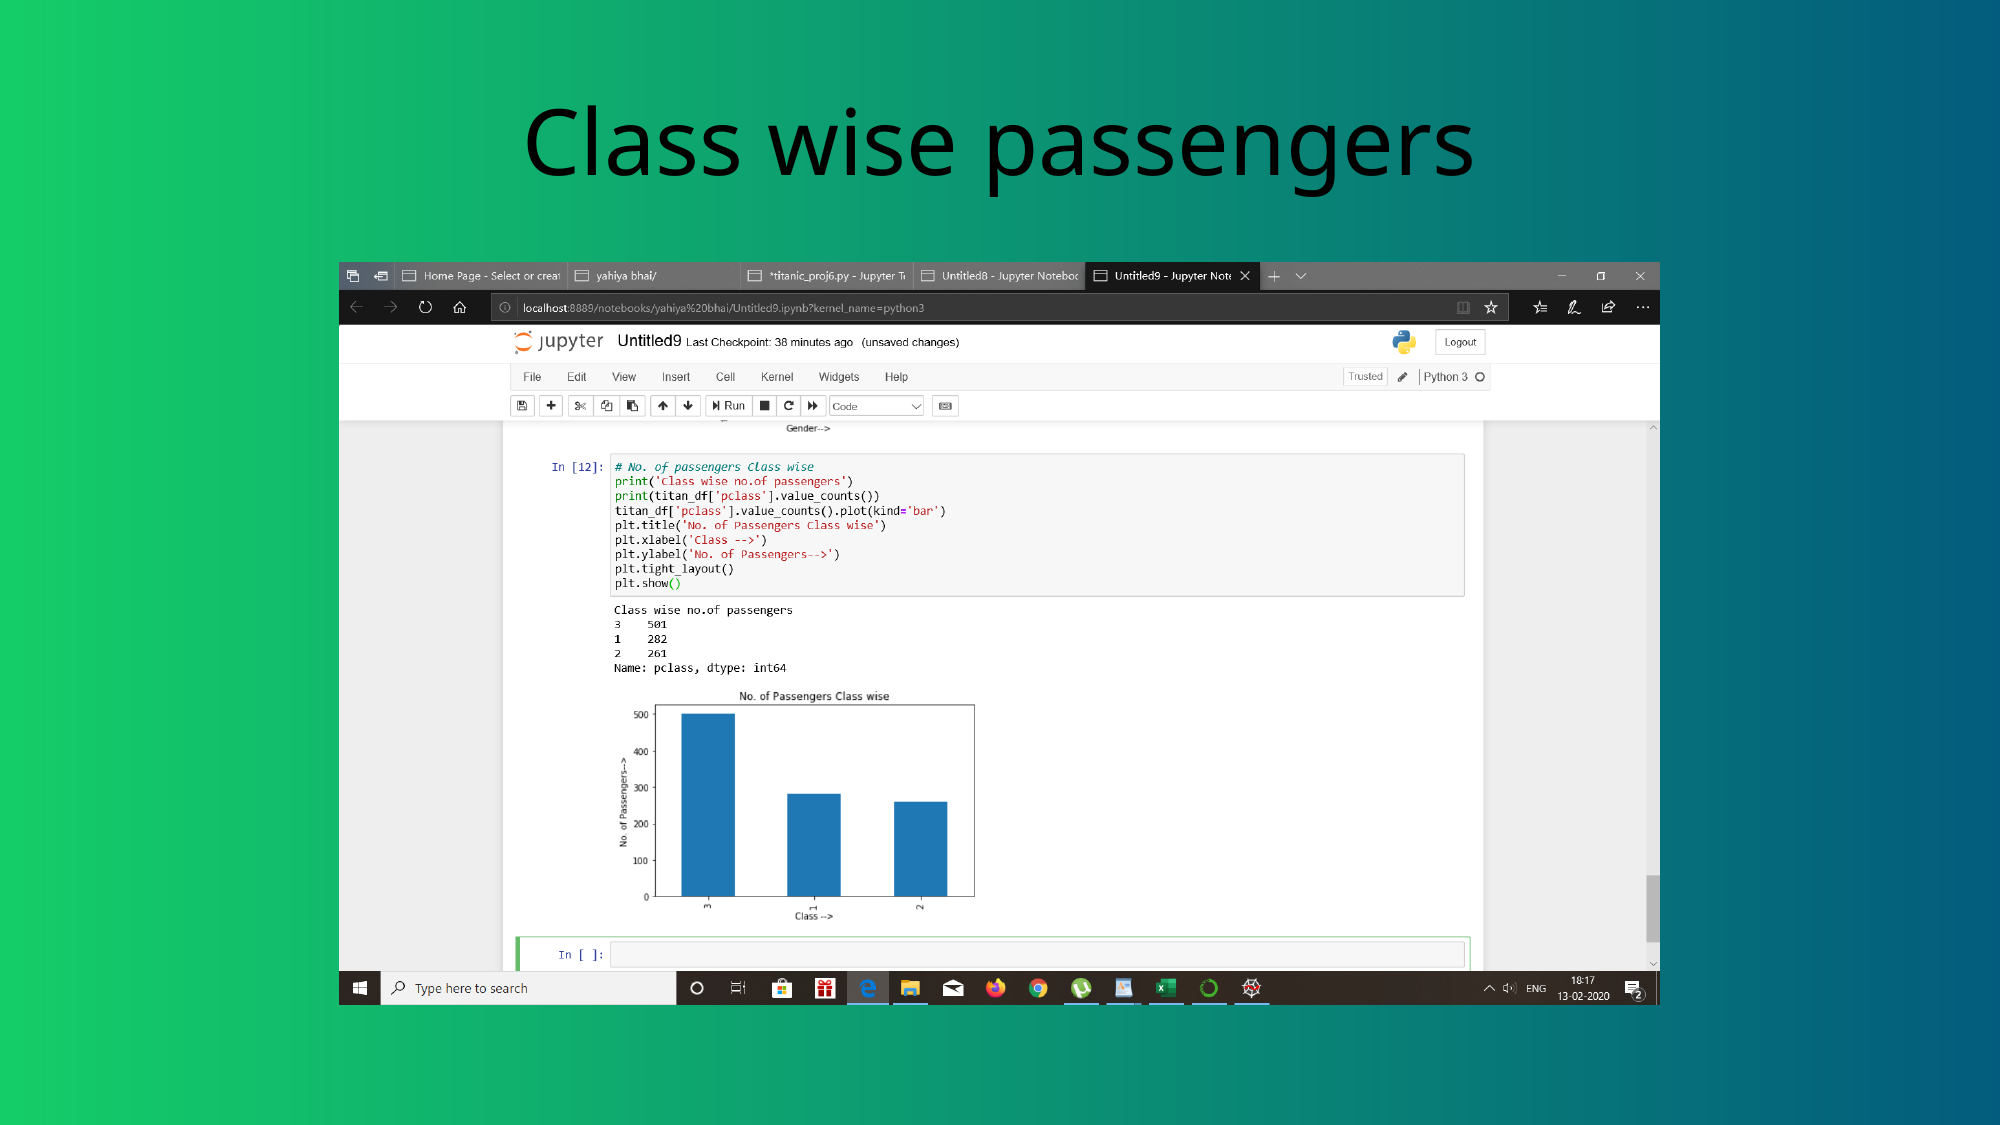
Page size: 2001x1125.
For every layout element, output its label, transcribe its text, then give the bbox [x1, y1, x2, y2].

title Class wise passengers [99, 44, 1901, 233]
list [339, 262, 1660, 1005]
